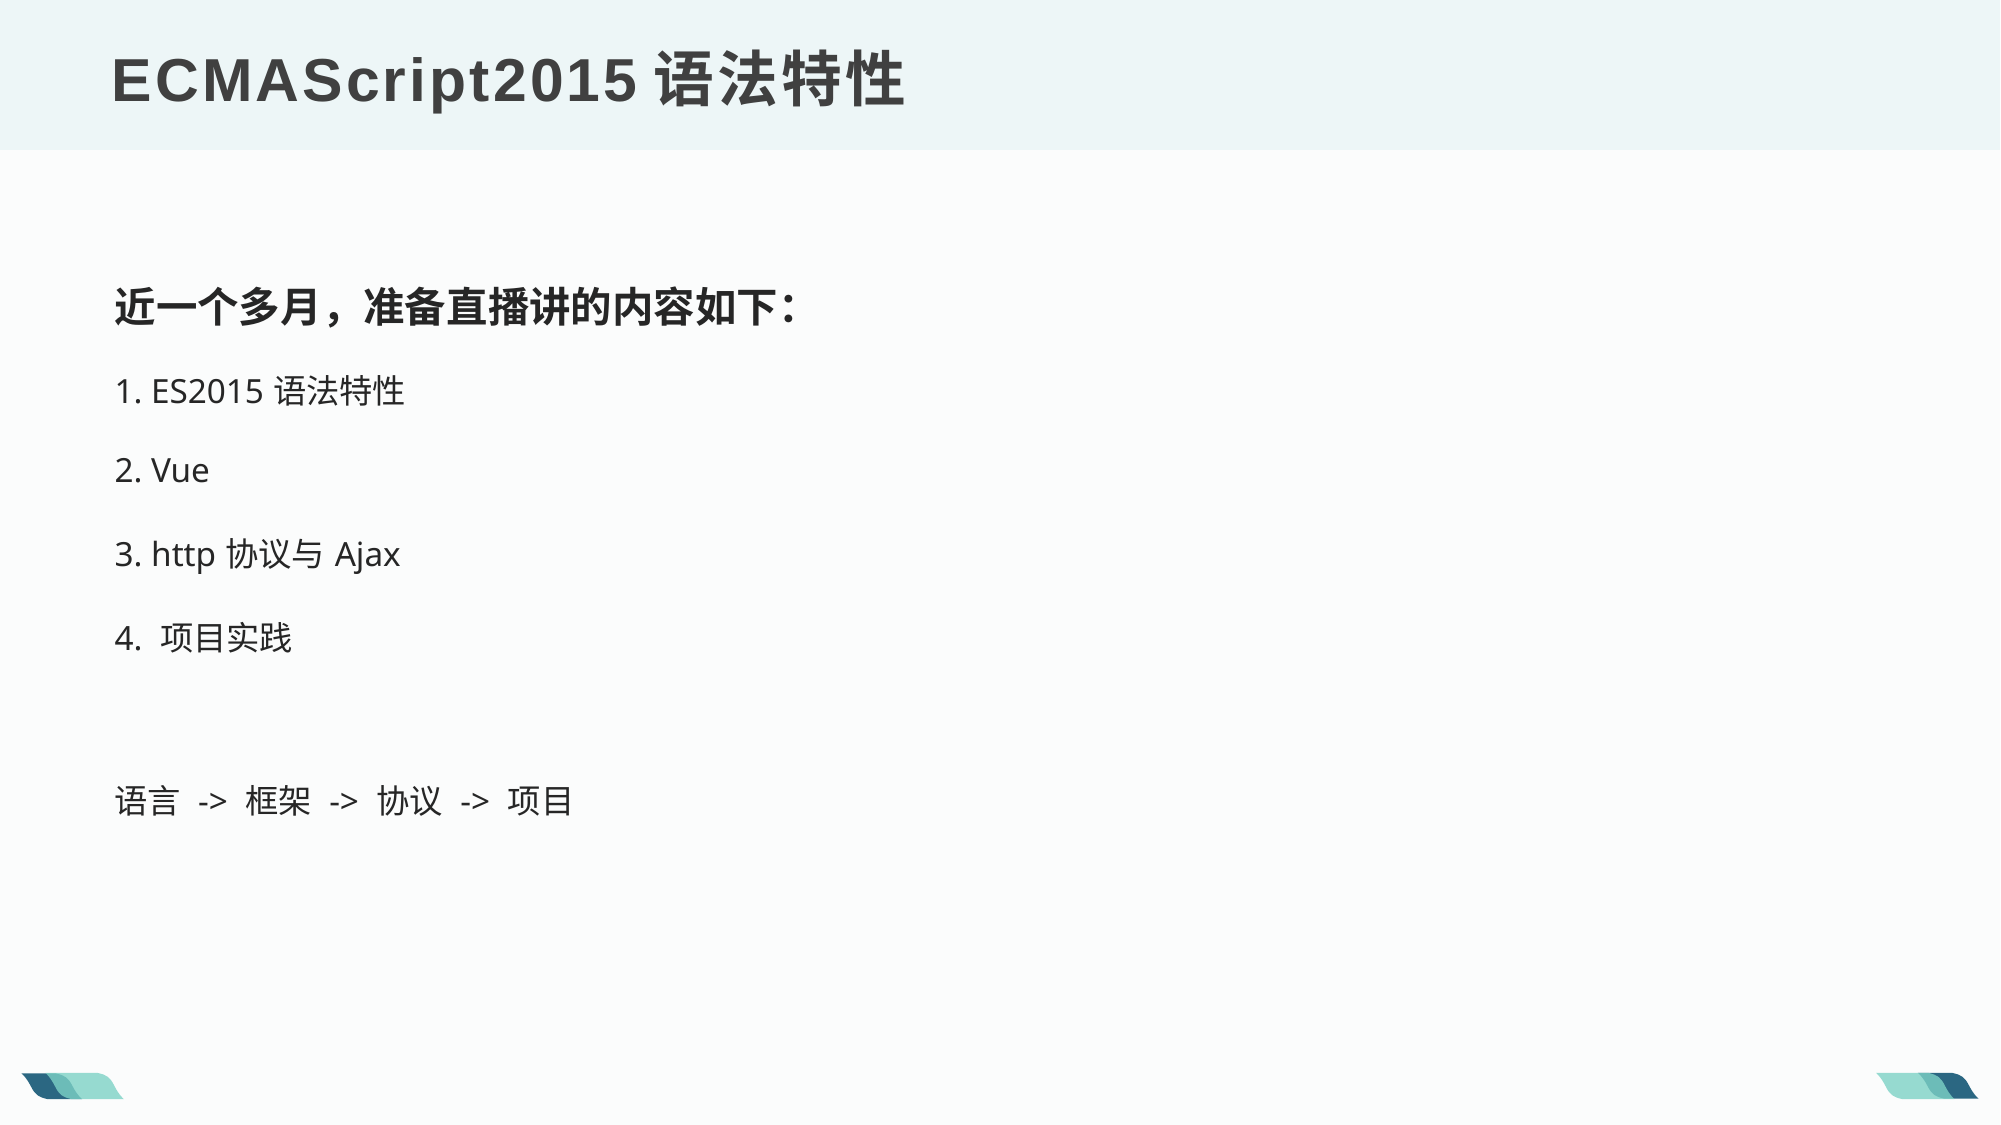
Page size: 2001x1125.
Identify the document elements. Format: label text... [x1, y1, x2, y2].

text_box [0, 0, 2000, 151]
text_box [21, 1072, 1979, 1100]
text_box 1. ES2015语法特性 2. Vue 3. http协议与Ajax 4. 项目实践 语言 -> 框架 -> 协议 -> 项目 [99, 342, 1935, 999]
text_box 近一个多月，准备直播讲的内容如下： [99, 267, 908, 342]
text_box ECMAScript2015语法特性 [99, 25, 1901, 125]
